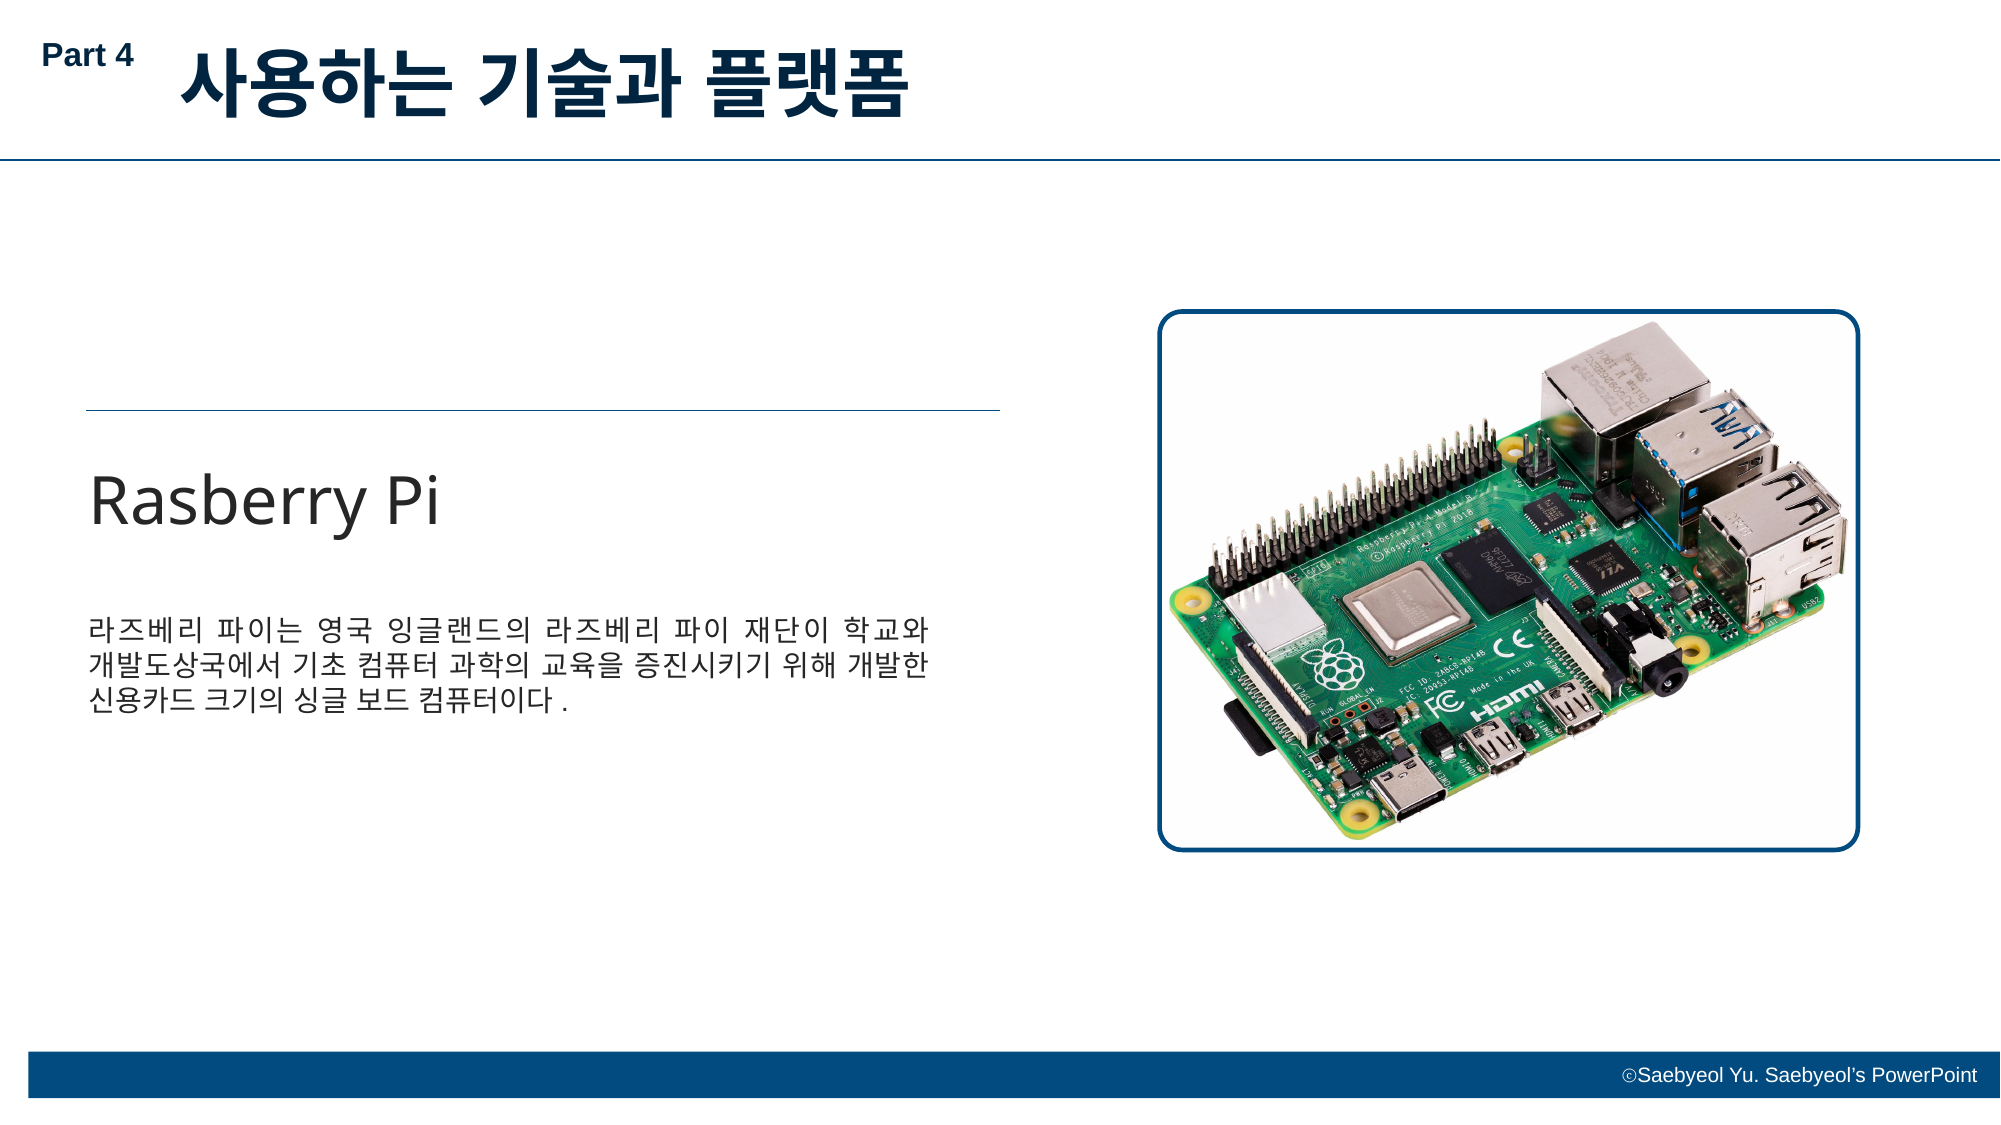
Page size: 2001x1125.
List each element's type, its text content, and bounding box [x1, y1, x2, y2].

text_box Part 4 [26, 26, 165, 81]
picture [1159, 311, 1858, 850]
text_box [74, 410, 1039, 727]
text_box 사용하는 기술과 플랫폼 [165, 28, 1100, 134]
